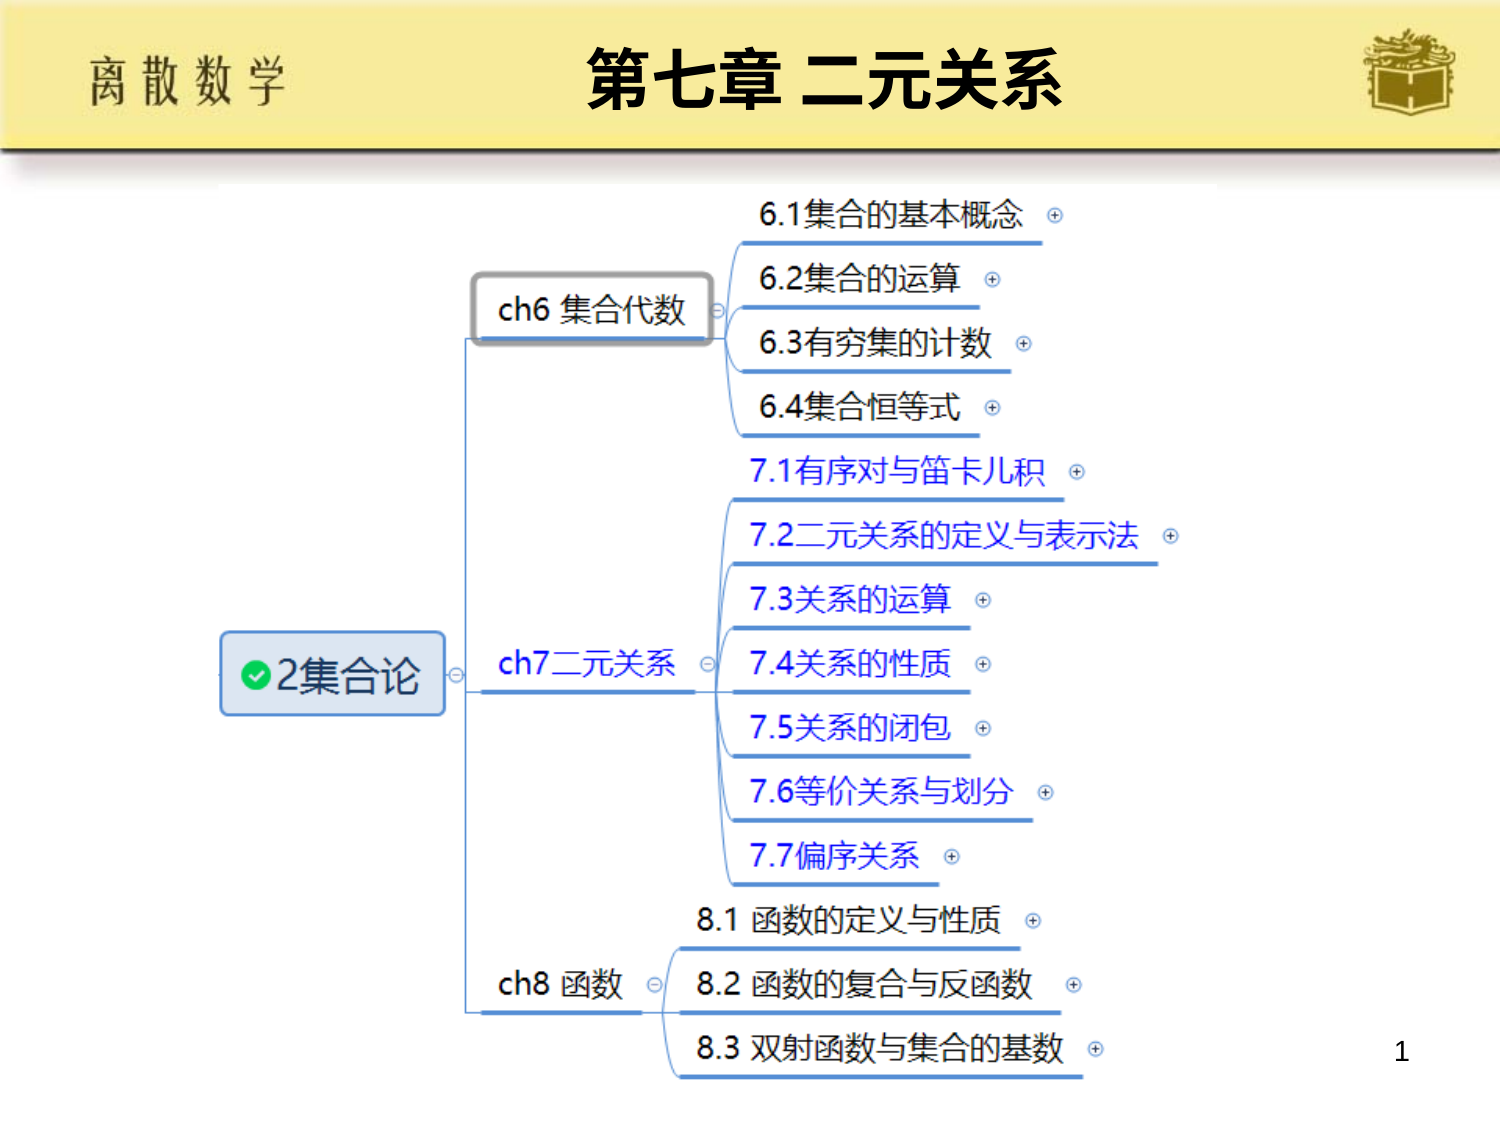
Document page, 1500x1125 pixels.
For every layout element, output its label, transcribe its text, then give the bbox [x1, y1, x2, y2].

slide_number 1 [1217, 1024, 1425, 1103]
picture [0, 0, 1500, 1125]
title 第七章 二元关系 [301, 42, 1350, 114]
